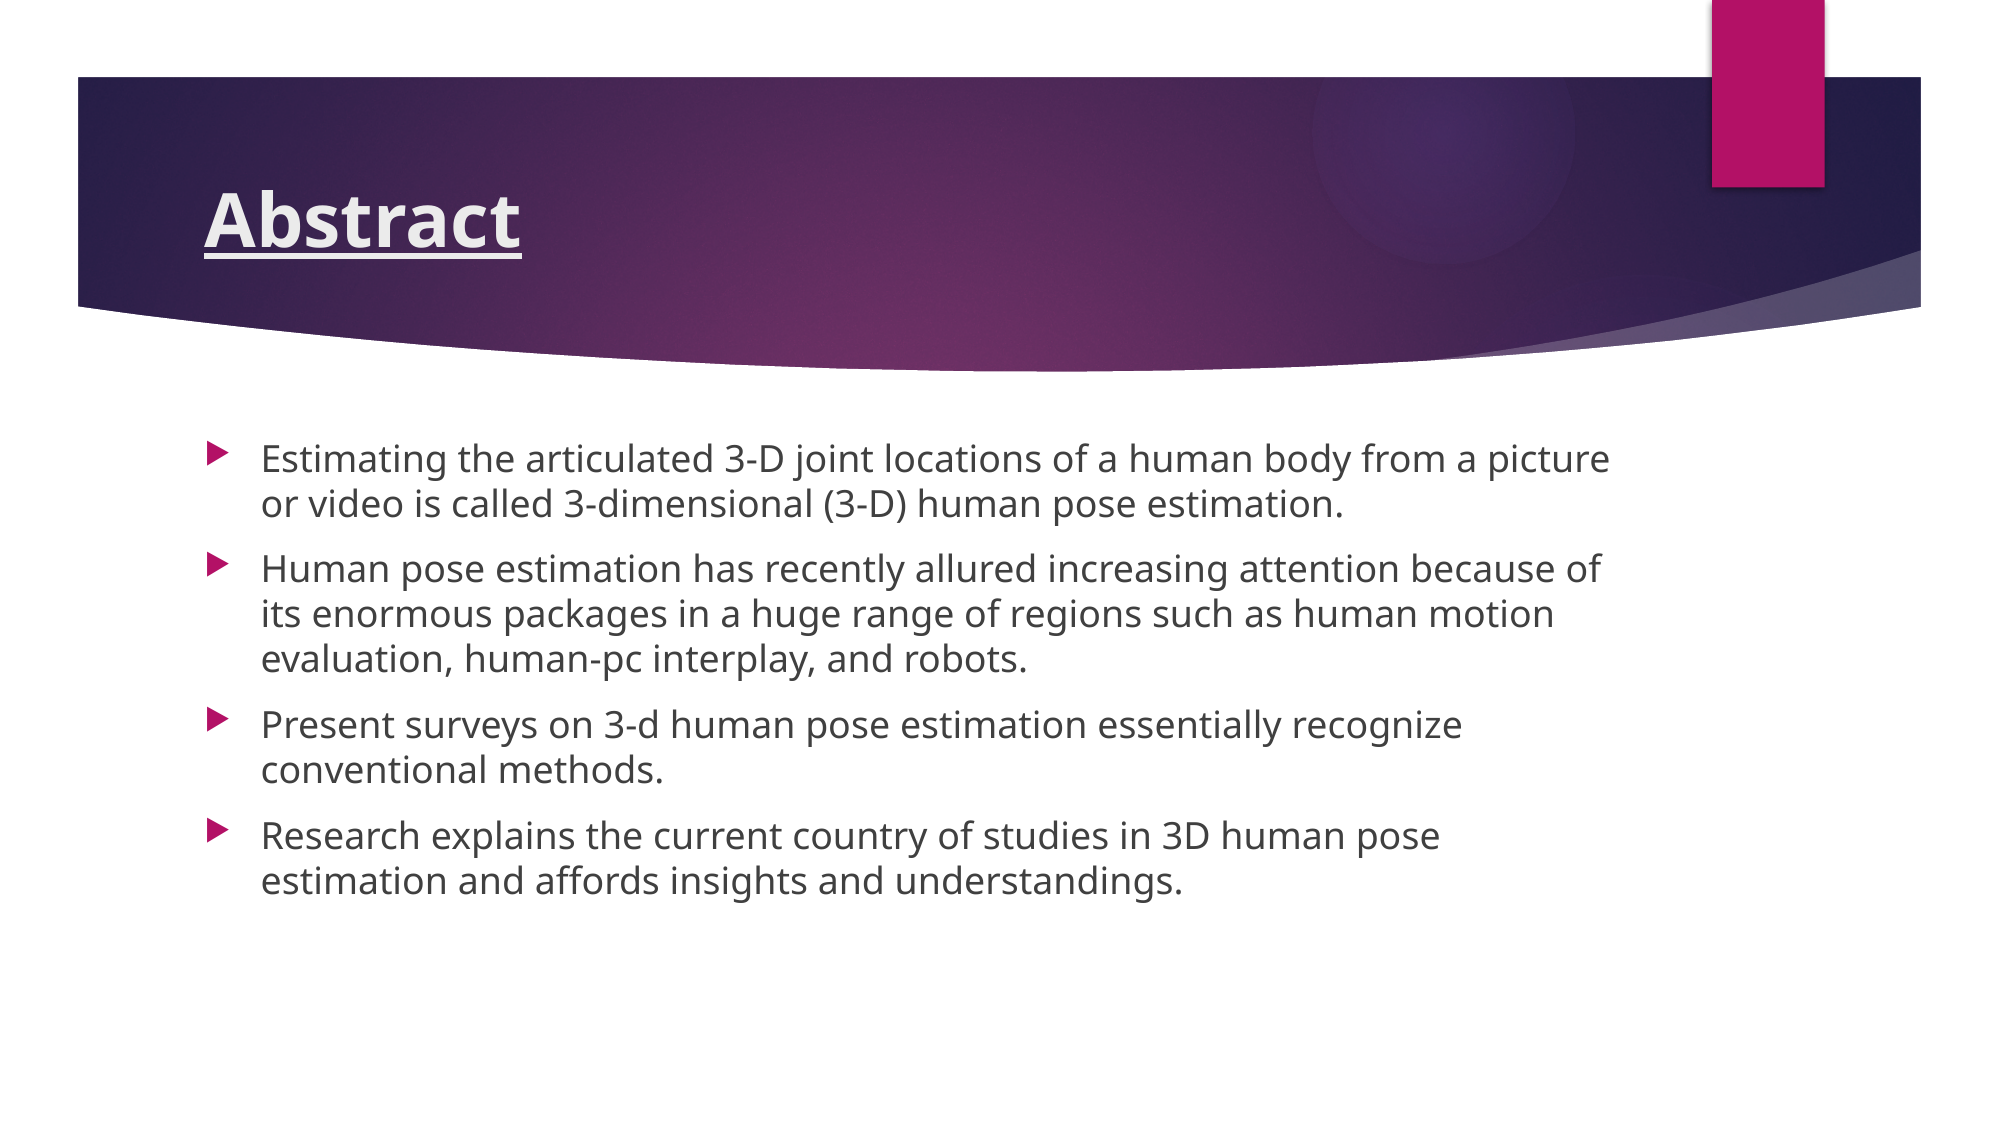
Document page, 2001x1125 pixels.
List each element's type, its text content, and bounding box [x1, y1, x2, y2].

list Estimating the articulated 3-D joint locations of a human body from a picture or video is called 3-dimensional (3-D) human pose estimation. Human pose estimation has recently allured increasing attention because of its enormous packages in a huge range of regions such as human motion evaluation, human-pc interplay, and robots. Present surveys on 3-d human pose estimation essentially recognize conventional methods. Research explains the current country of studies in 3D human pose estimation and affords insights and understandings. [189, 427, 1638, 988]
title Abstract [189, 159, 1627, 276]
